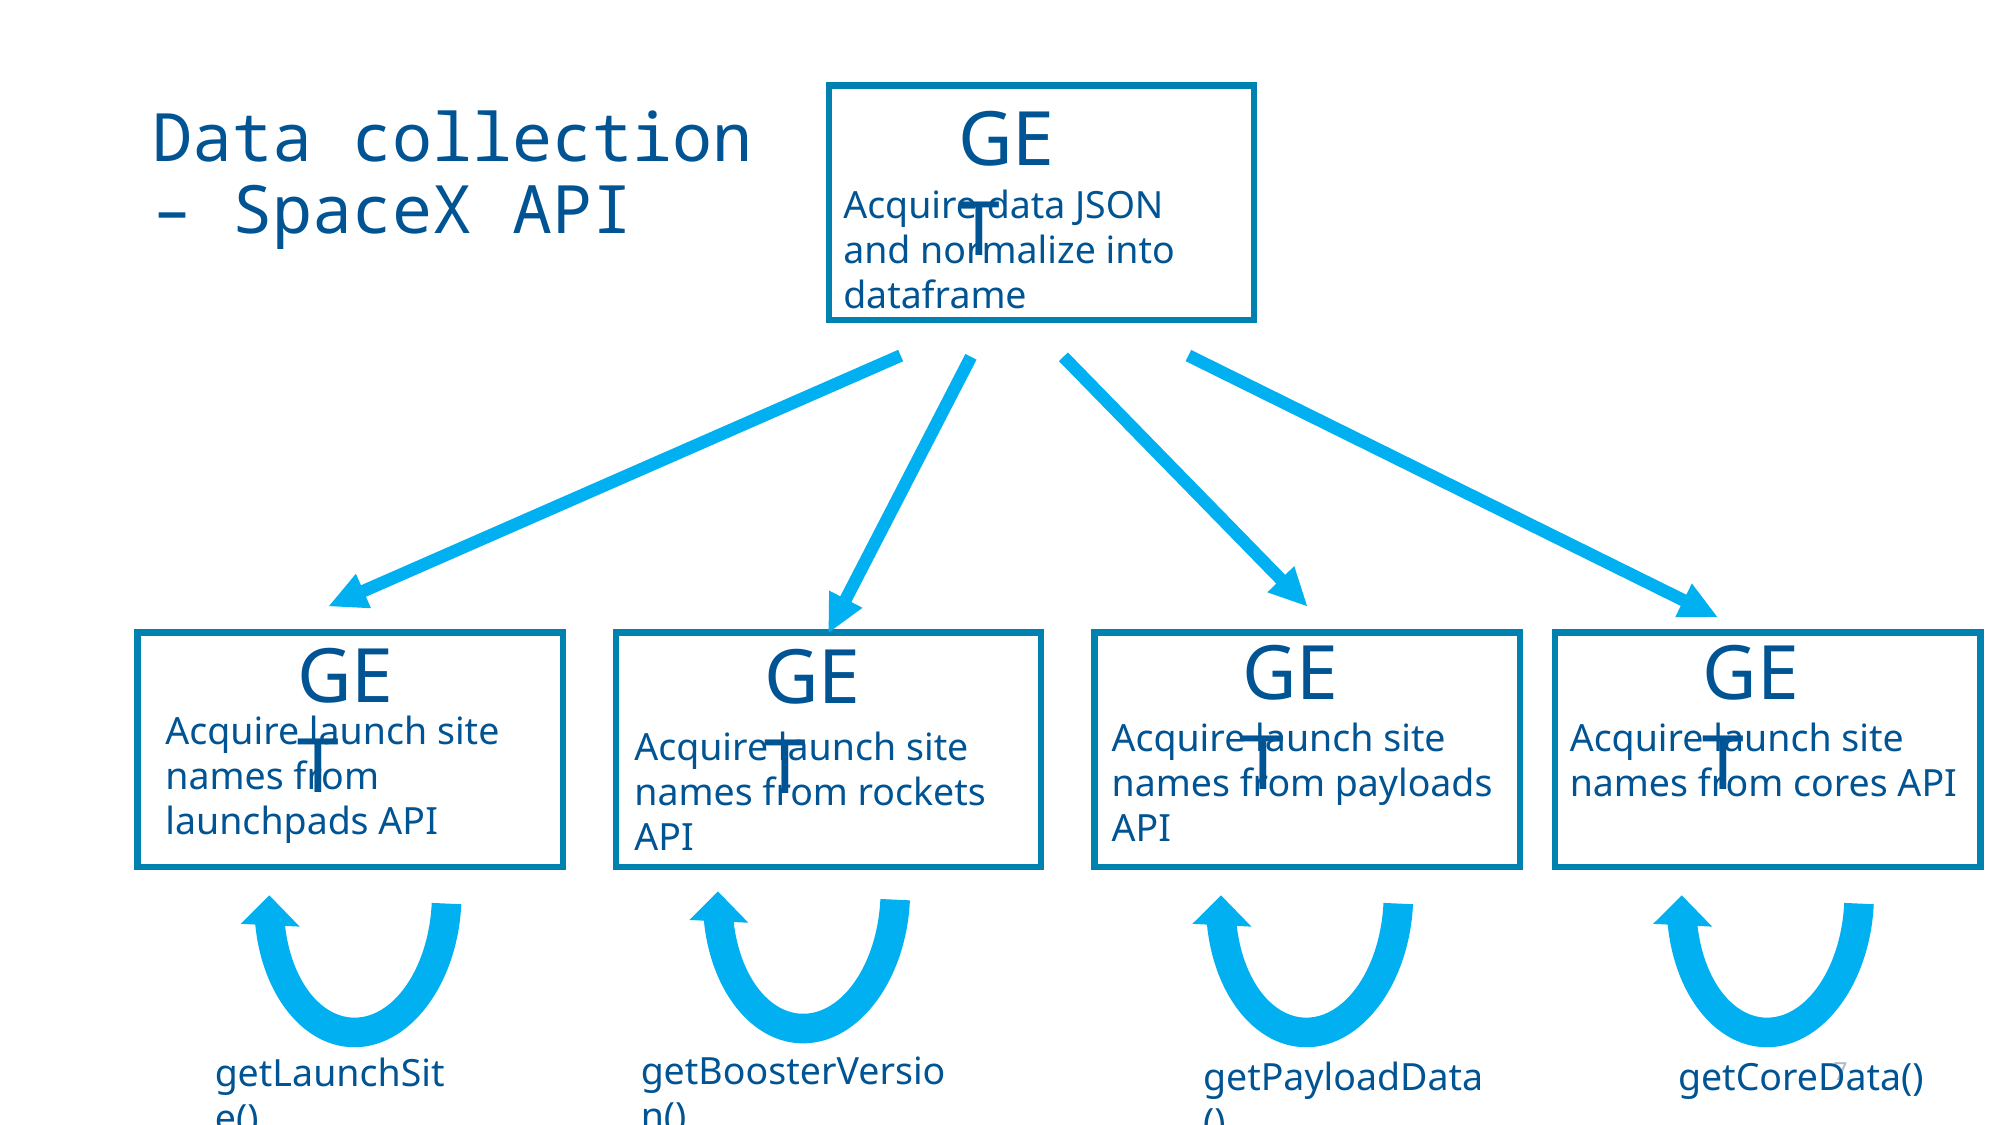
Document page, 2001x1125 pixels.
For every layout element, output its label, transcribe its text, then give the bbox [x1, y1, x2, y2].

text_box [1554, 632, 1982, 868]
text_box Acquire data JSON and normalize into dataframe [828, 173, 1254, 324]
text_box [1189, 893, 1415, 1045]
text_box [1063, 356, 1188, 607]
text_box getBoosterVersion() [626, 1039, 969, 1125]
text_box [329, 355, 901, 606]
text_box getLaunchSite() [199, 1041, 479, 1125]
text_box GET [1687, 616, 1840, 706]
text_box Acquire launch site names from rockets API [619, 715, 1045, 865]
text_box GET [282, 620, 434, 699]
text_box GET [1227, 617, 1379, 706]
text_box [686, 889, 912, 1039]
text_box GET [749, 621, 901, 715]
text_box [238, 893, 463, 1041]
text_box getPayloadData() [1188, 1045, 1501, 1125]
slide_number 7 [1412, 1042, 1742, 1103]
text_box GET [943, 82, 1095, 173]
text_box [828, 84, 943, 173]
text_box [1650, 893, 1875, 1045]
text_box Acquire launch site names from payloads API [1096, 706, 1523, 856]
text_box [1188, 355, 1718, 617]
text_box Acquire launch site names from launchpads API [150, 699, 577, 850]
text_box getCoreData() [1663, 1045, 1976, 1106]
text_box [1095, 84, 1255, 321]
text_box [615, 632, 1042, 868]
title Data collection – SpaceX API [137, 55, 783, 256]
text_box [1093, 632, 1521, 868]
text_box [136, 632, 564, 868]
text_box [828, 356, 972, 633]
text_box Acquire launch site names from cores API [1555, 706, 1981, 811]
